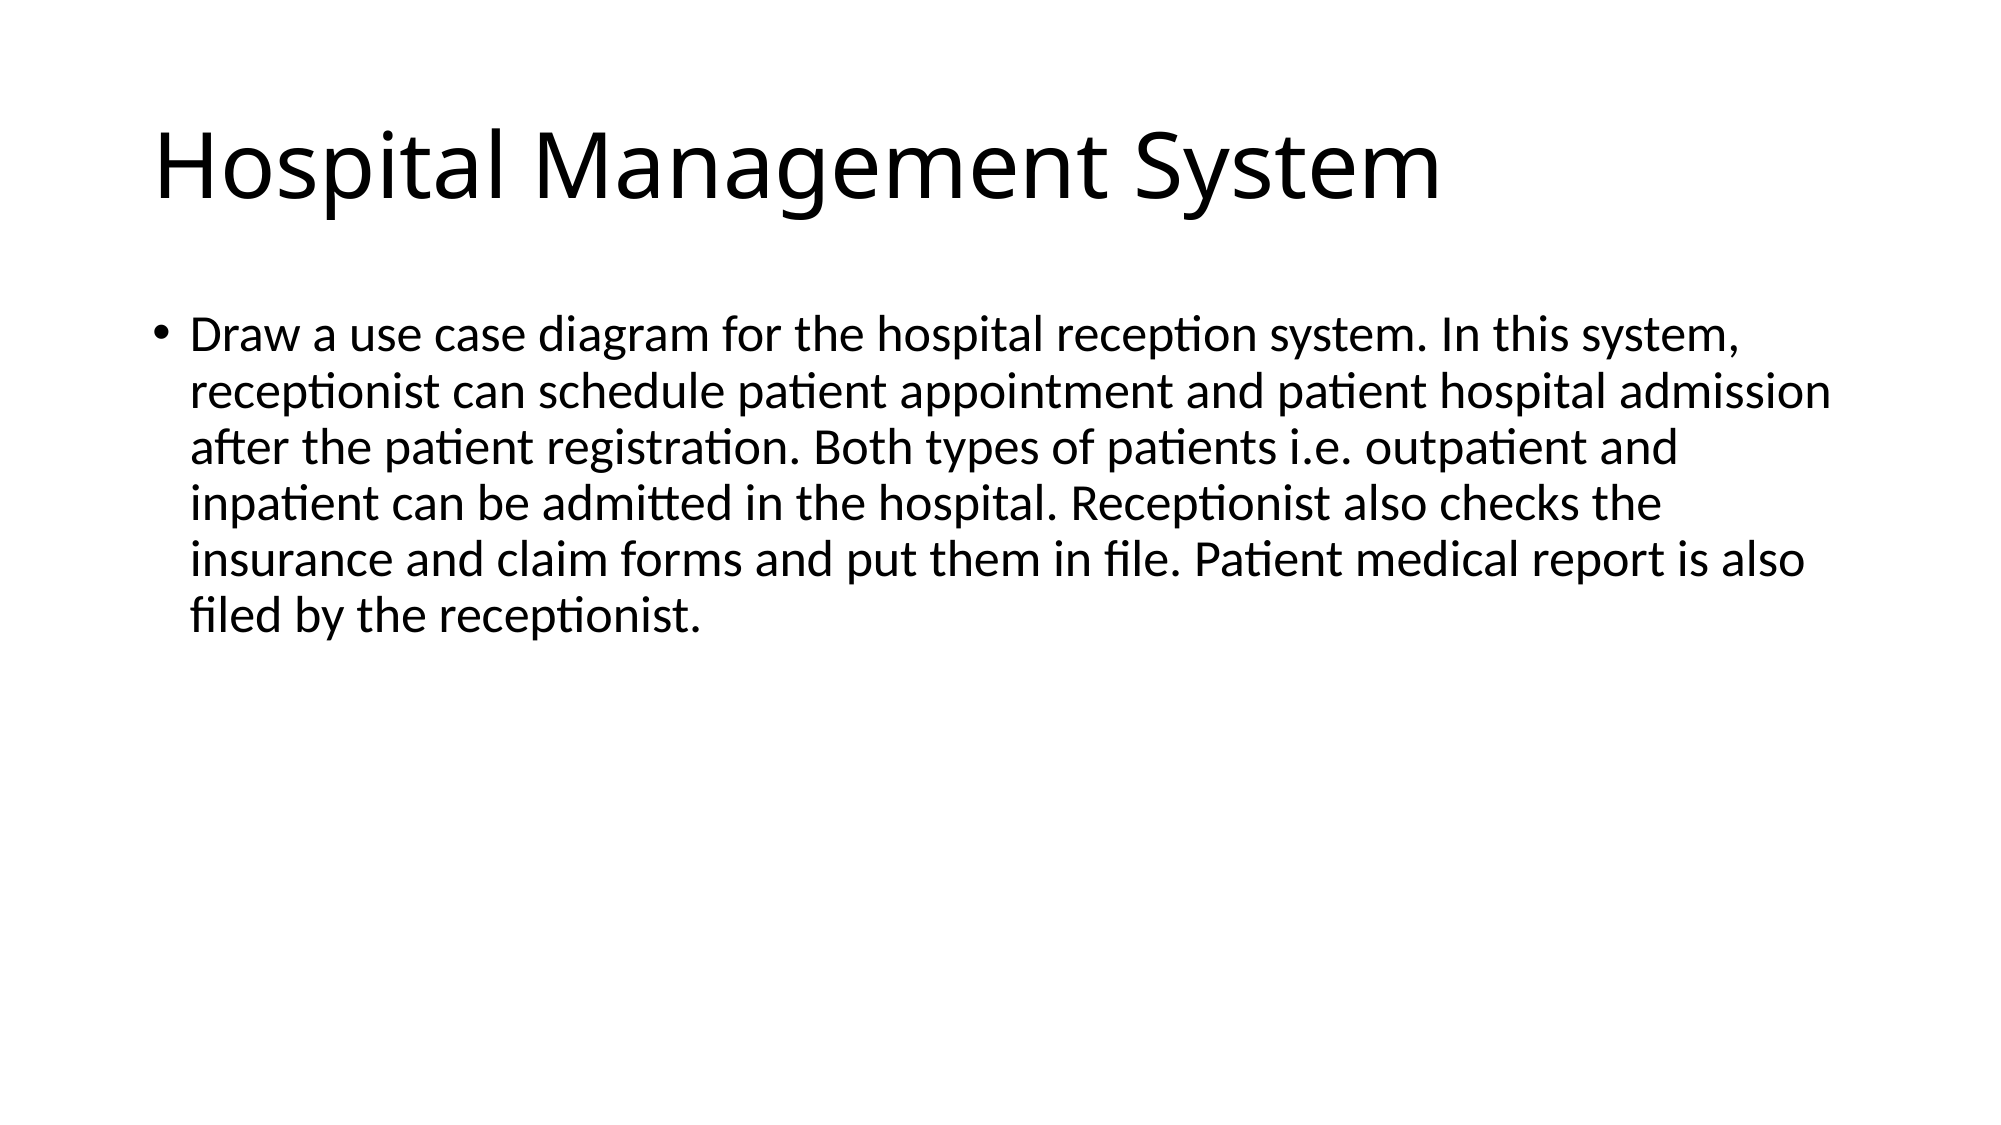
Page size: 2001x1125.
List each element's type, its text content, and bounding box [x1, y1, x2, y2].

list Draw a use case diagram for the hospital reception system. In this system, receptionist can schedule patient appointment and patient hospital admission after the patient registration. Both types of patients i.e. outpatient and inpatient can be admitted in the hospital. Receptionist also checks the insurance and claim forms and put them in file. Patient medical report is also filed by the receptionist. [137, 299, 1863, 1014]
title Hospital Management System [137, 59, 1863, 278]
